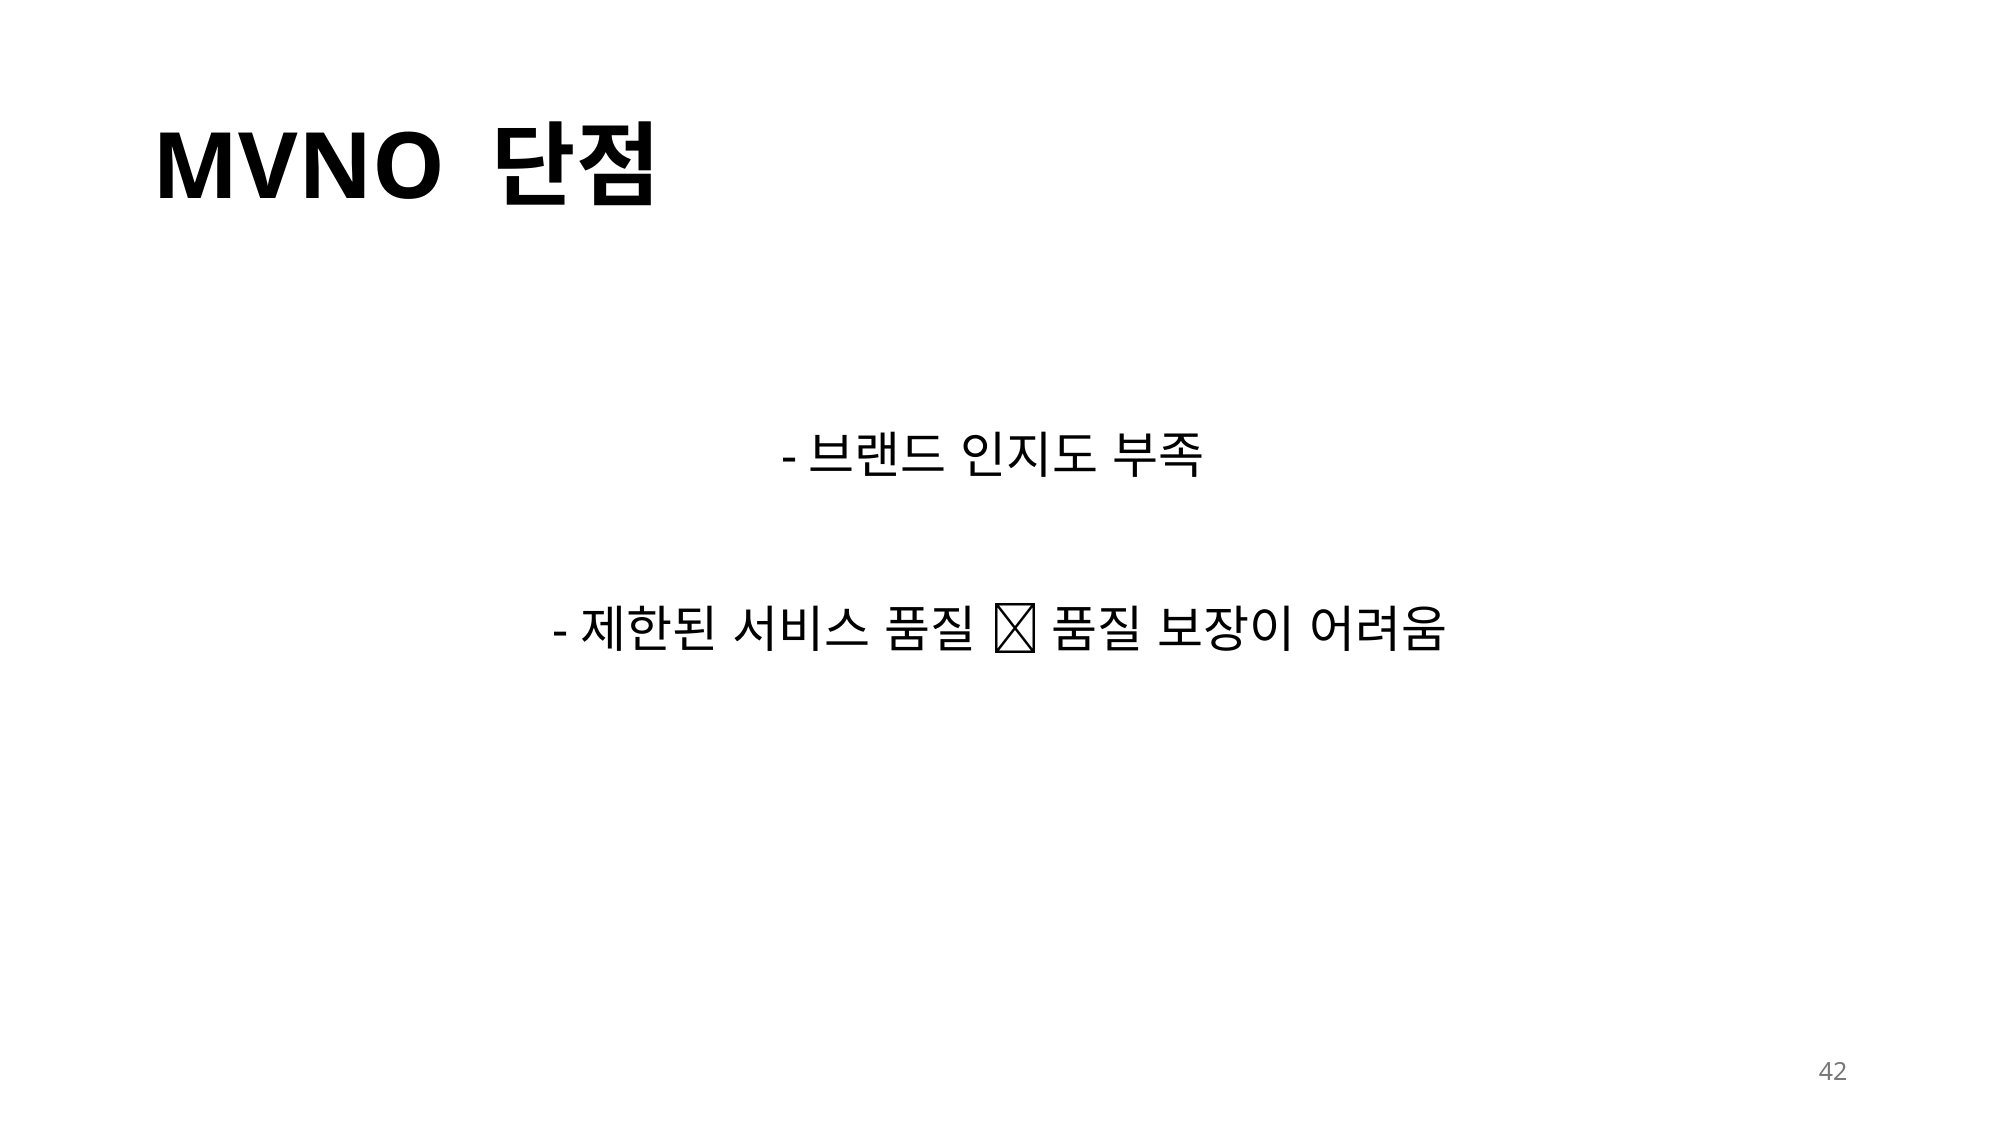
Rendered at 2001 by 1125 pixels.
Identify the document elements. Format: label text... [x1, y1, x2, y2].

list -브랜드 인지도 부족 -제한된 서비스 품질  품질 보장이 어려움 [137, 299, 1863, 1014]
slide_number 42 [1412, 1042, 1863, 1103]
title MVNO 단점 [137, 59, 1863, 278]
